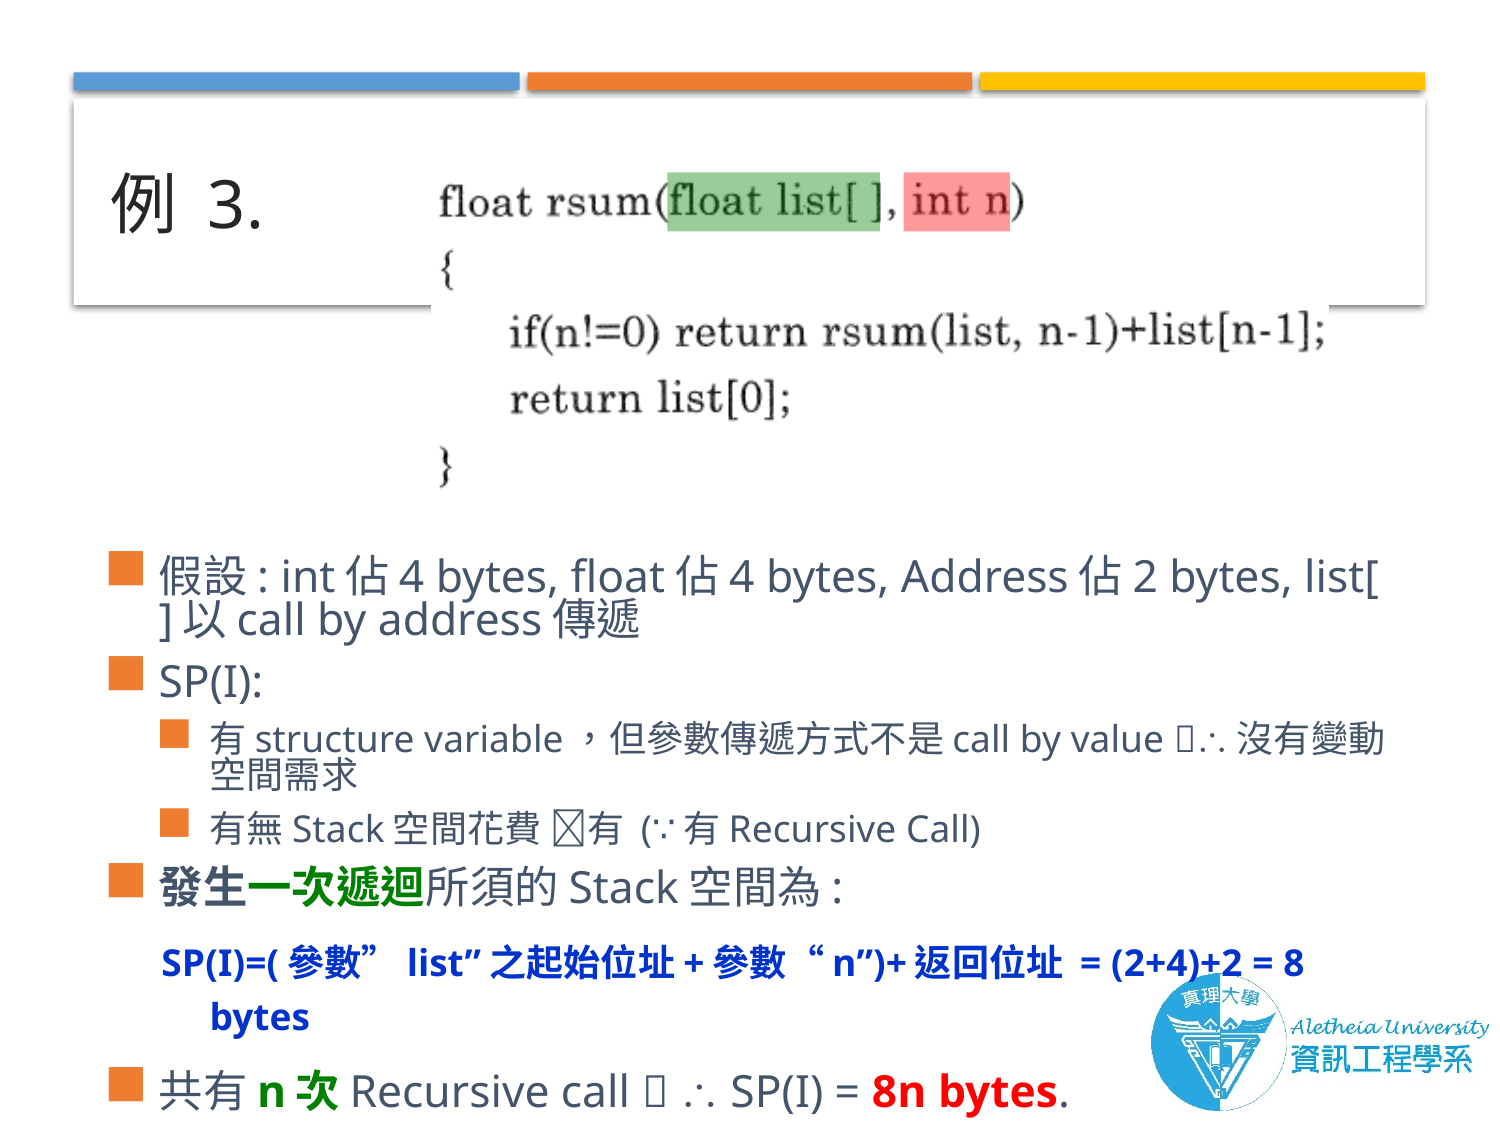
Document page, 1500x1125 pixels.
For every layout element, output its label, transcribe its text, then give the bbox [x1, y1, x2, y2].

title 例 3. [95, 112, 1406, 291]
list 假設: int佔4 bytes, float佔4 bytes, Address佔2 bytes, list[ ]以call by address傳遞 SP(I): 有structure variable，但參數傳遞方式不是call by value 沒有變動空間需求 有無Stack空間花費 有 (∵有Recursive Call) 發生一次遞迴所須的Stack空間為: SP(I)=(參數”list”之起始位址+參數“n”)+返回位址 = (2+4)+2 = 8 bytes 共有n次Recursive call   SP(I) = 8n bytes. [95, 550, 1406, 1125]
picture [430, 172, 1330, 500]
picture [1406, 973, 1489, 1111]
